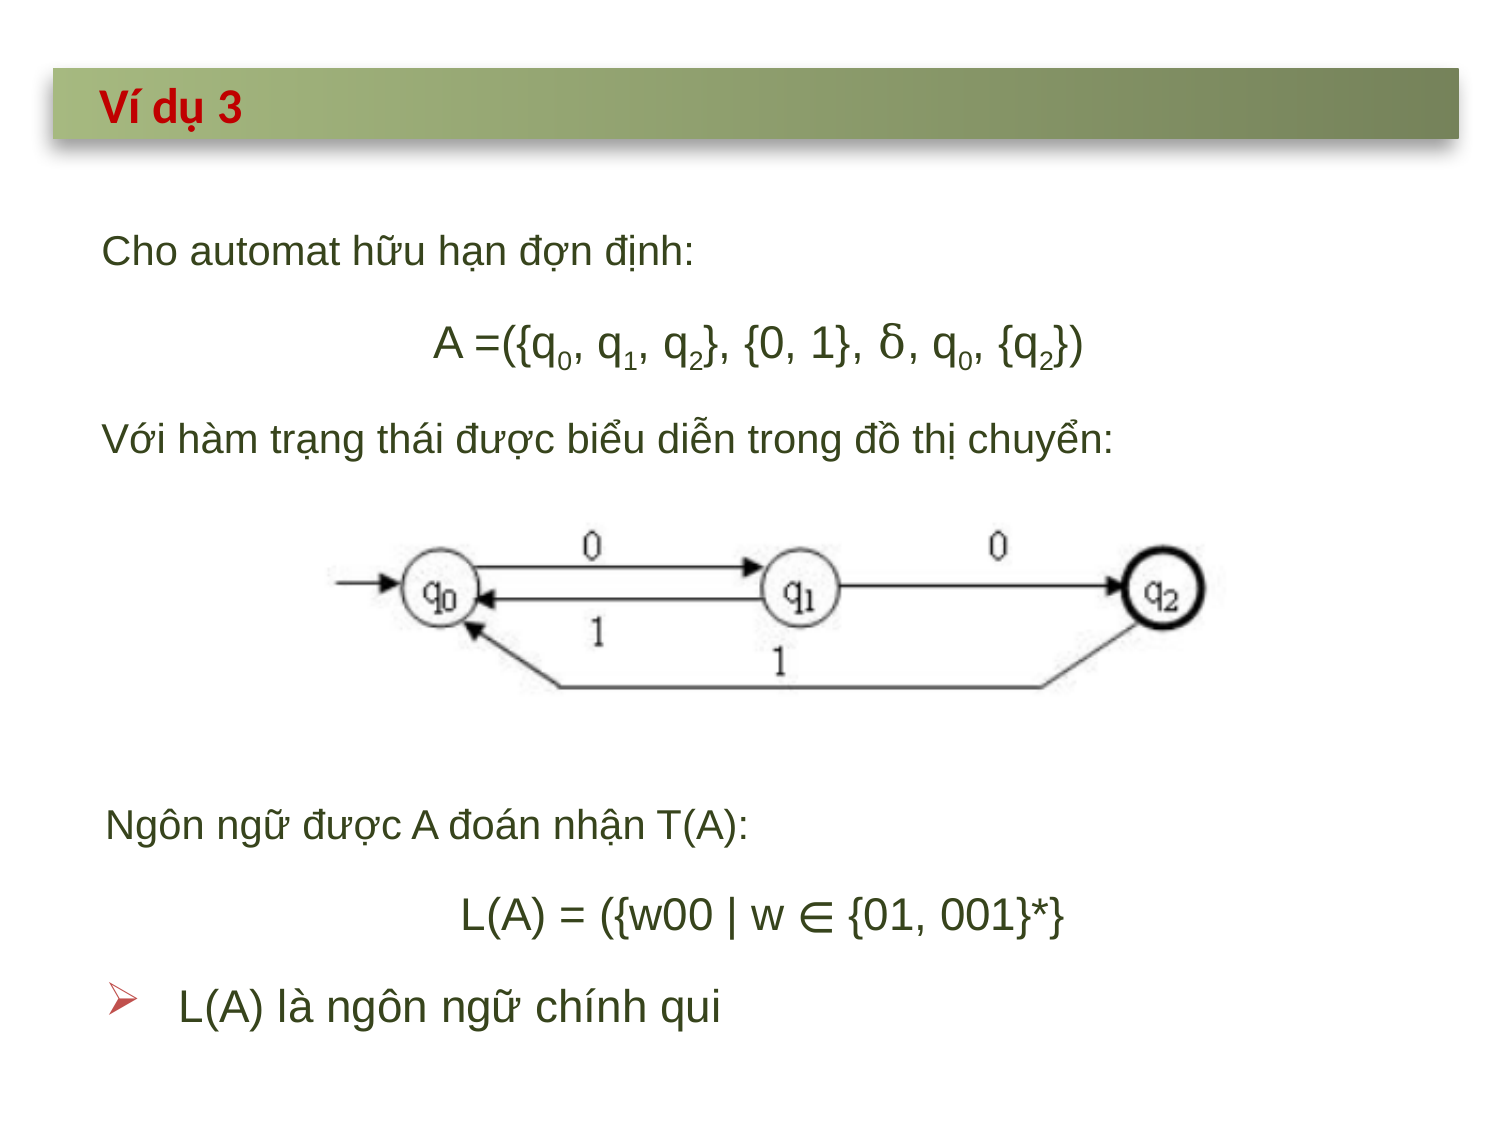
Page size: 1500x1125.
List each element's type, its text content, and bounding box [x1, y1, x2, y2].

text_box Cho automat hữu hạn đợn định: A =({q0, q1, q2}, {0, 1}, δ, q0, {q2}) Với hàm trạng thái được biểu diễn trong đồ thị chuyển: [73, 201, 1432, 497]
text_box Ngôn ngữ được A đoán nhận T(A): L(A) = ({w00 | w ∊ {01, 001}*} L(A) là ngôn ngữ chính qui [76, 775, 1436, 1035]
picture [312, 504, 1235, 700]
text_box Ví dụ 3 [53, 68, 1459, 139]
